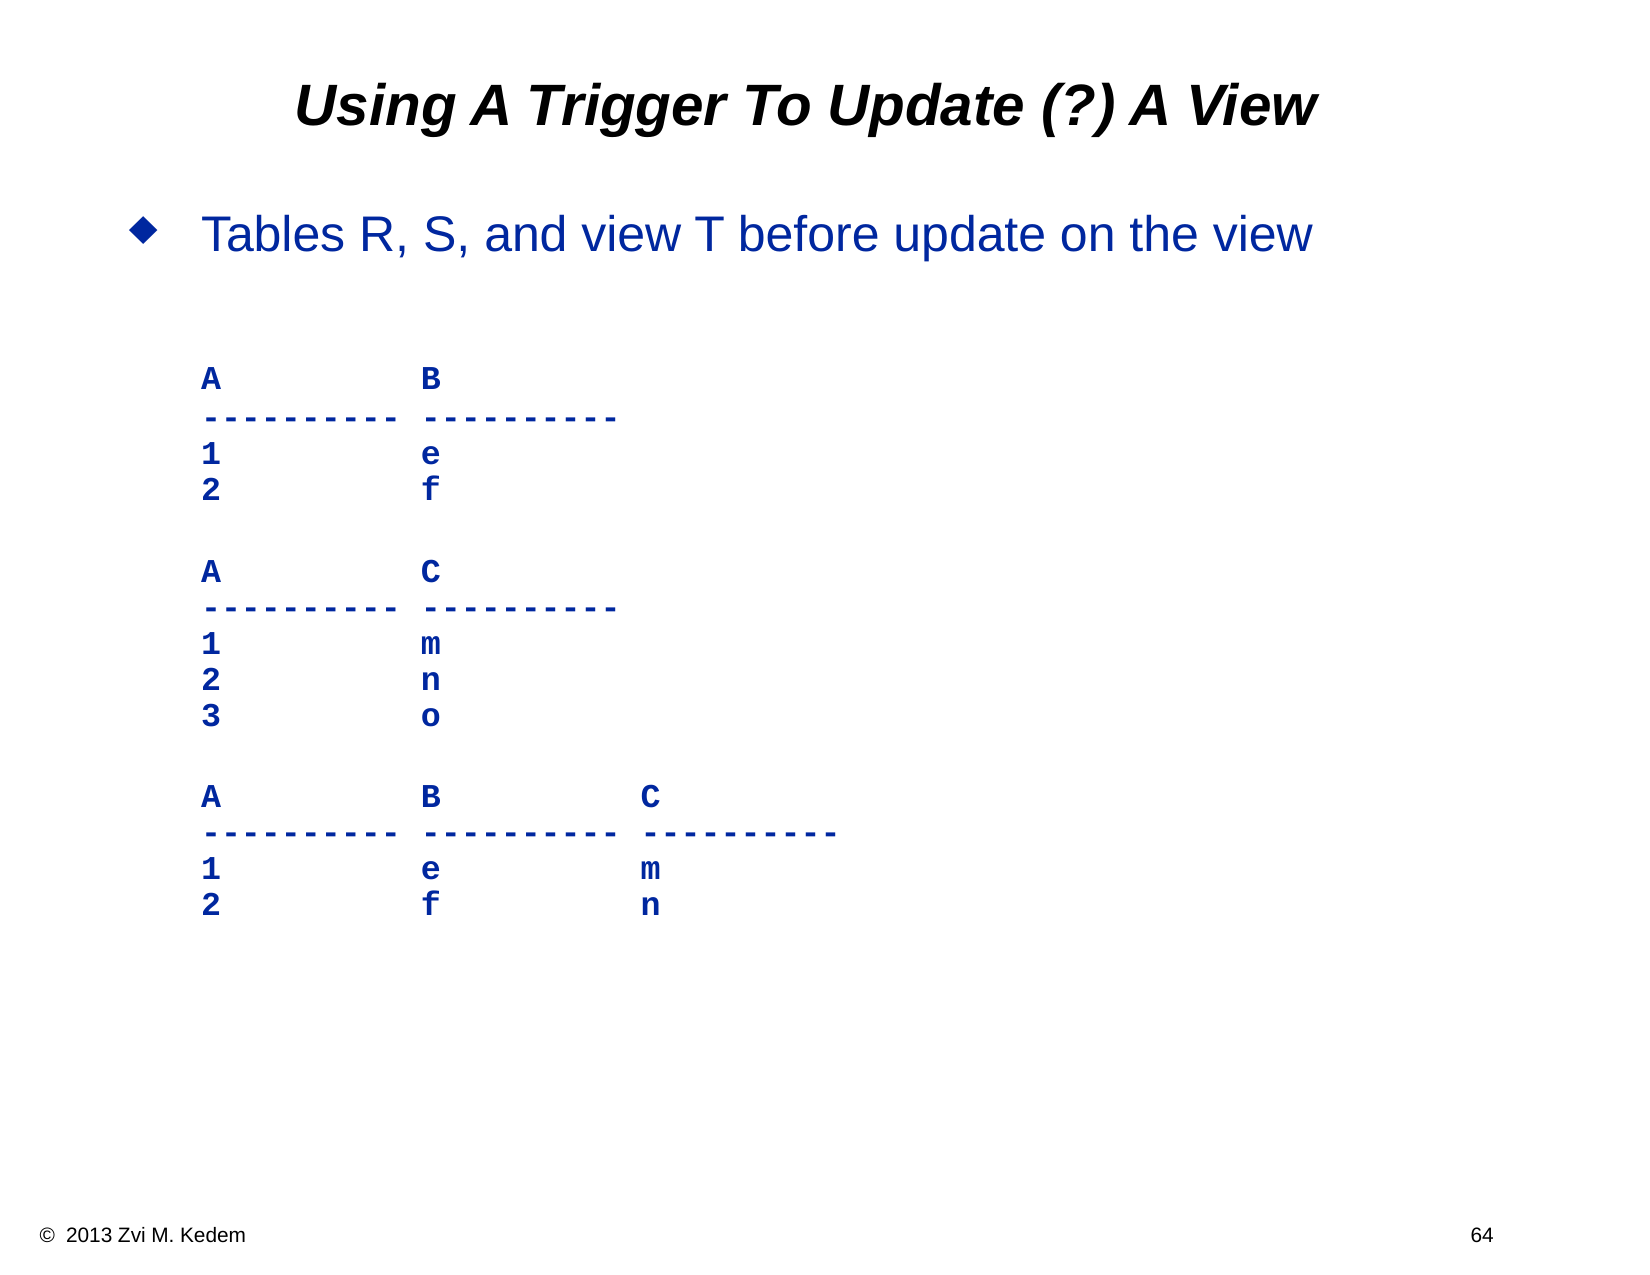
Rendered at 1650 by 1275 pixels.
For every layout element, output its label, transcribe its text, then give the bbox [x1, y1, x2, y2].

list Tables R, S, and view T before update on the view A B ---------- ---------- 1 e 2 f A C ---------- ---------- 1 m 2 n 3 o A B C ---------- ---------- ---------- 1 e m 2 f n [111, 199, 1513, 1201]
title Using A Trigger To Update (?) A View [111, 36, 1501, 176]
